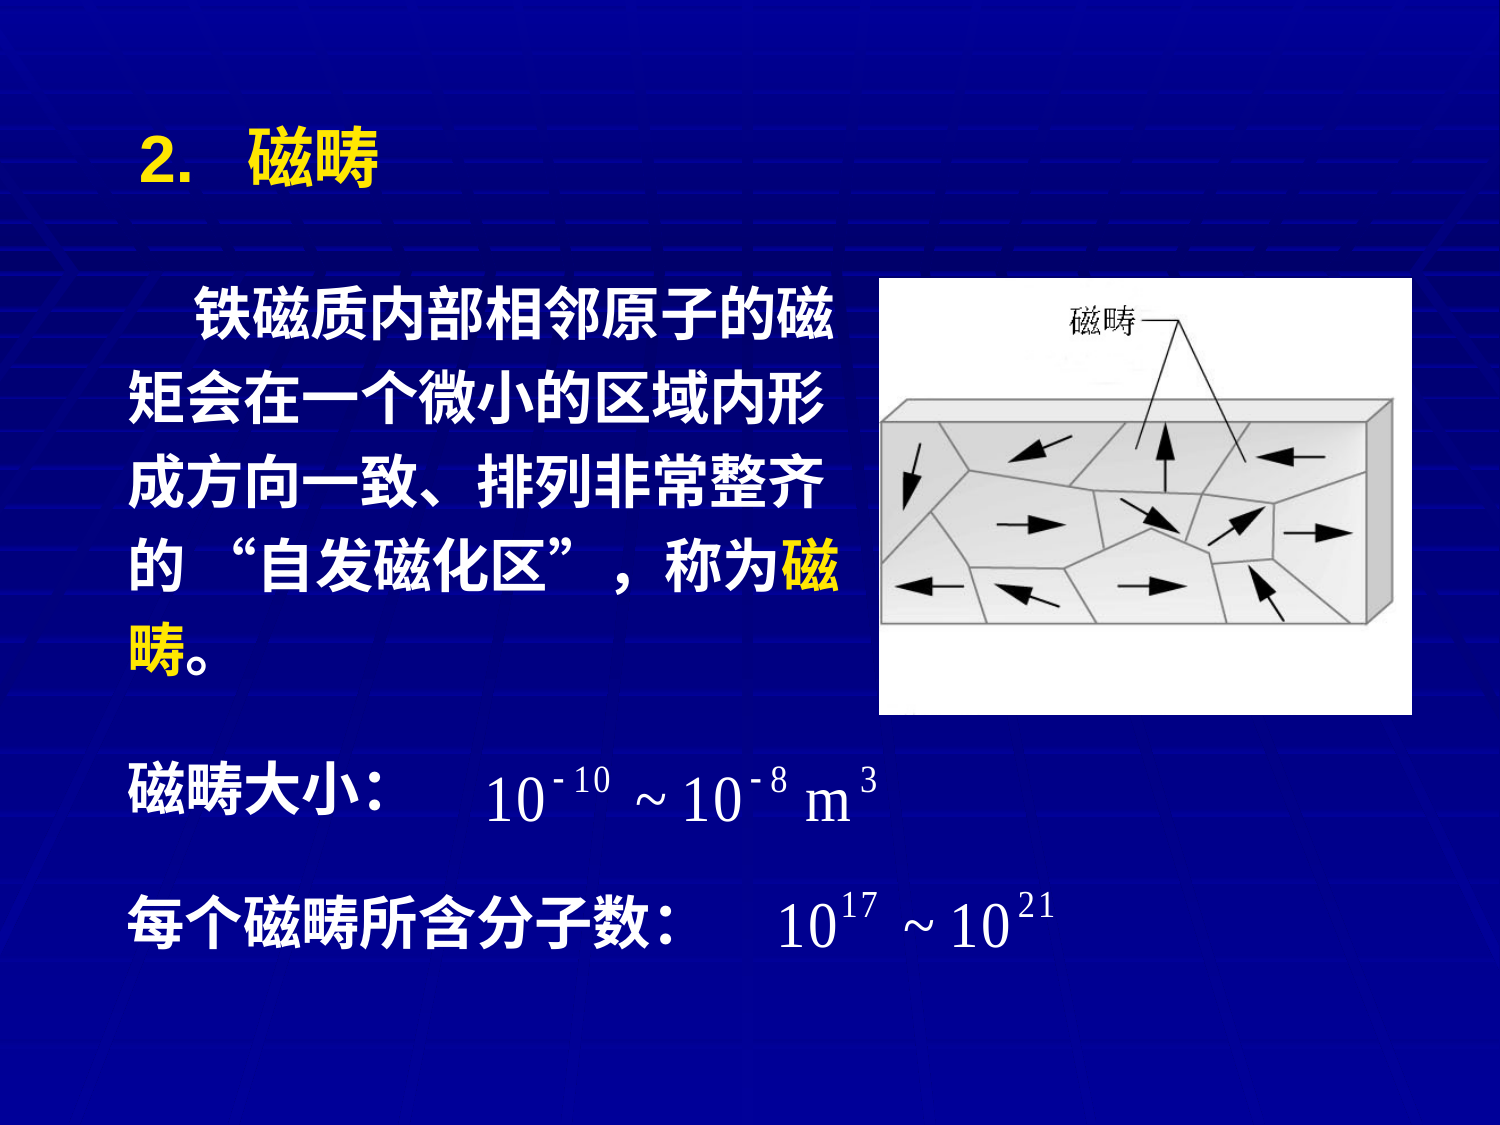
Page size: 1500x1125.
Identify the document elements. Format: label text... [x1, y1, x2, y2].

picture [879, 278, 1412, 715]
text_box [112, 744, 884, 835]
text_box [112, 876, 1058, 964]
text_box 2. 磁畴 [123, 108, 514, 203]
text_box 铁磁质内部相邻原子的磁矩会在一个微小的区域内形成方向一致、排列非常整齐的 “自发磁化区”，称为磁畴。 [112, 547, 857, 691]
text_box 铁磁质内部相邻原子的磁矩会在一个微小的区域内形成方向一致、排列非常整齐的 “自发磁化区”，称为磁畴。 [112, 255, 857, 546]
